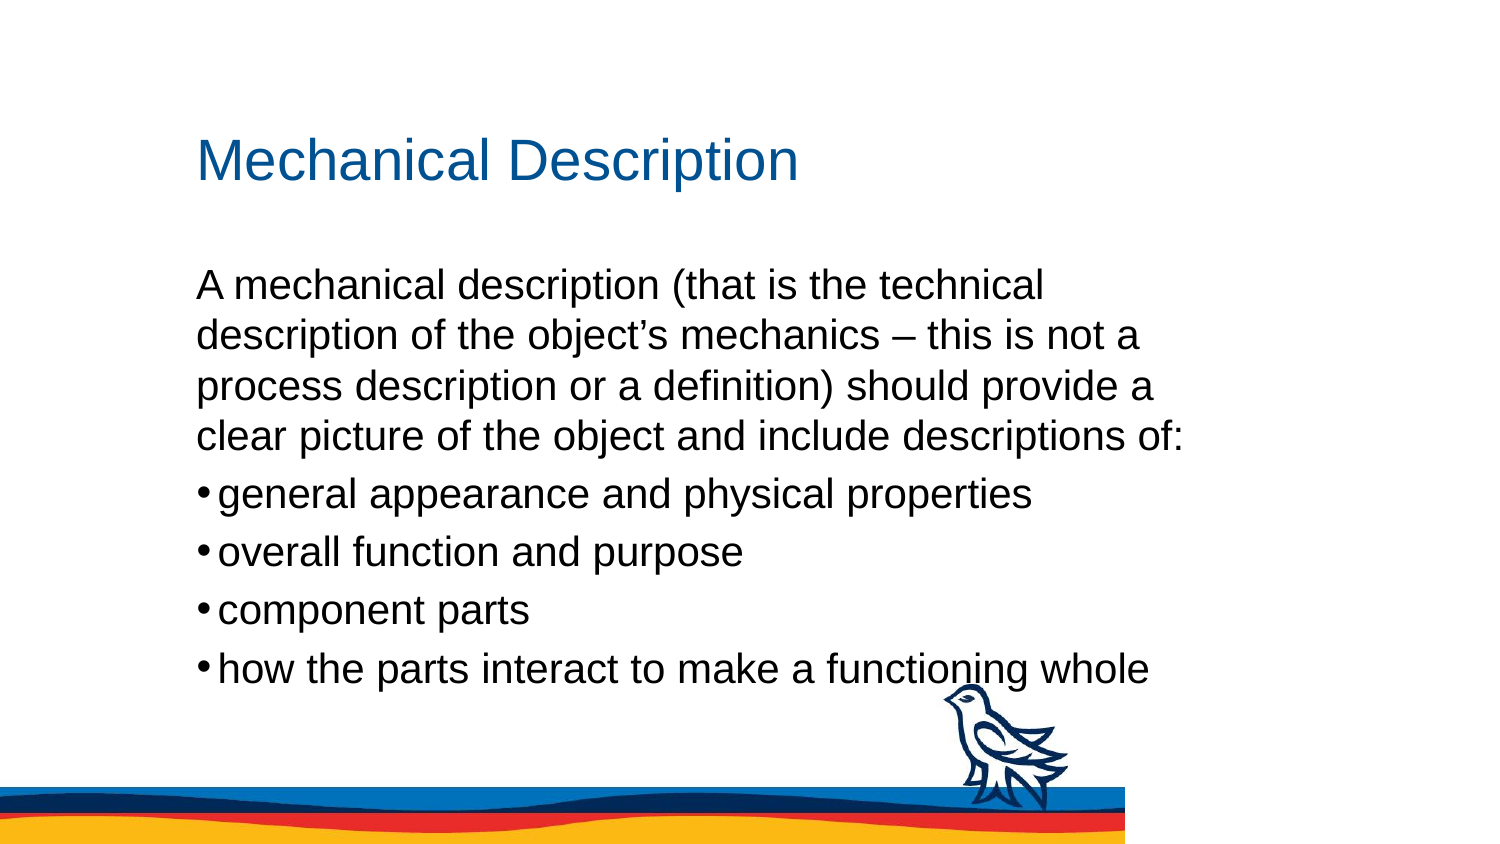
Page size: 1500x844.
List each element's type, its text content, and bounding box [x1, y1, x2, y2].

list A mechanical description (that is the technical description of the object’s mechanics – this is not a process description or a definition) should provide a clear picture of the object and include descriptions of: general appearance and physical properties overall function and purpose component parts how the parts interact to make a functioning whole [181, 249, 1209, 721]
picture [0, 0, 1125, 844]
title Mechanical Description [181, 86, 1209, 228]
